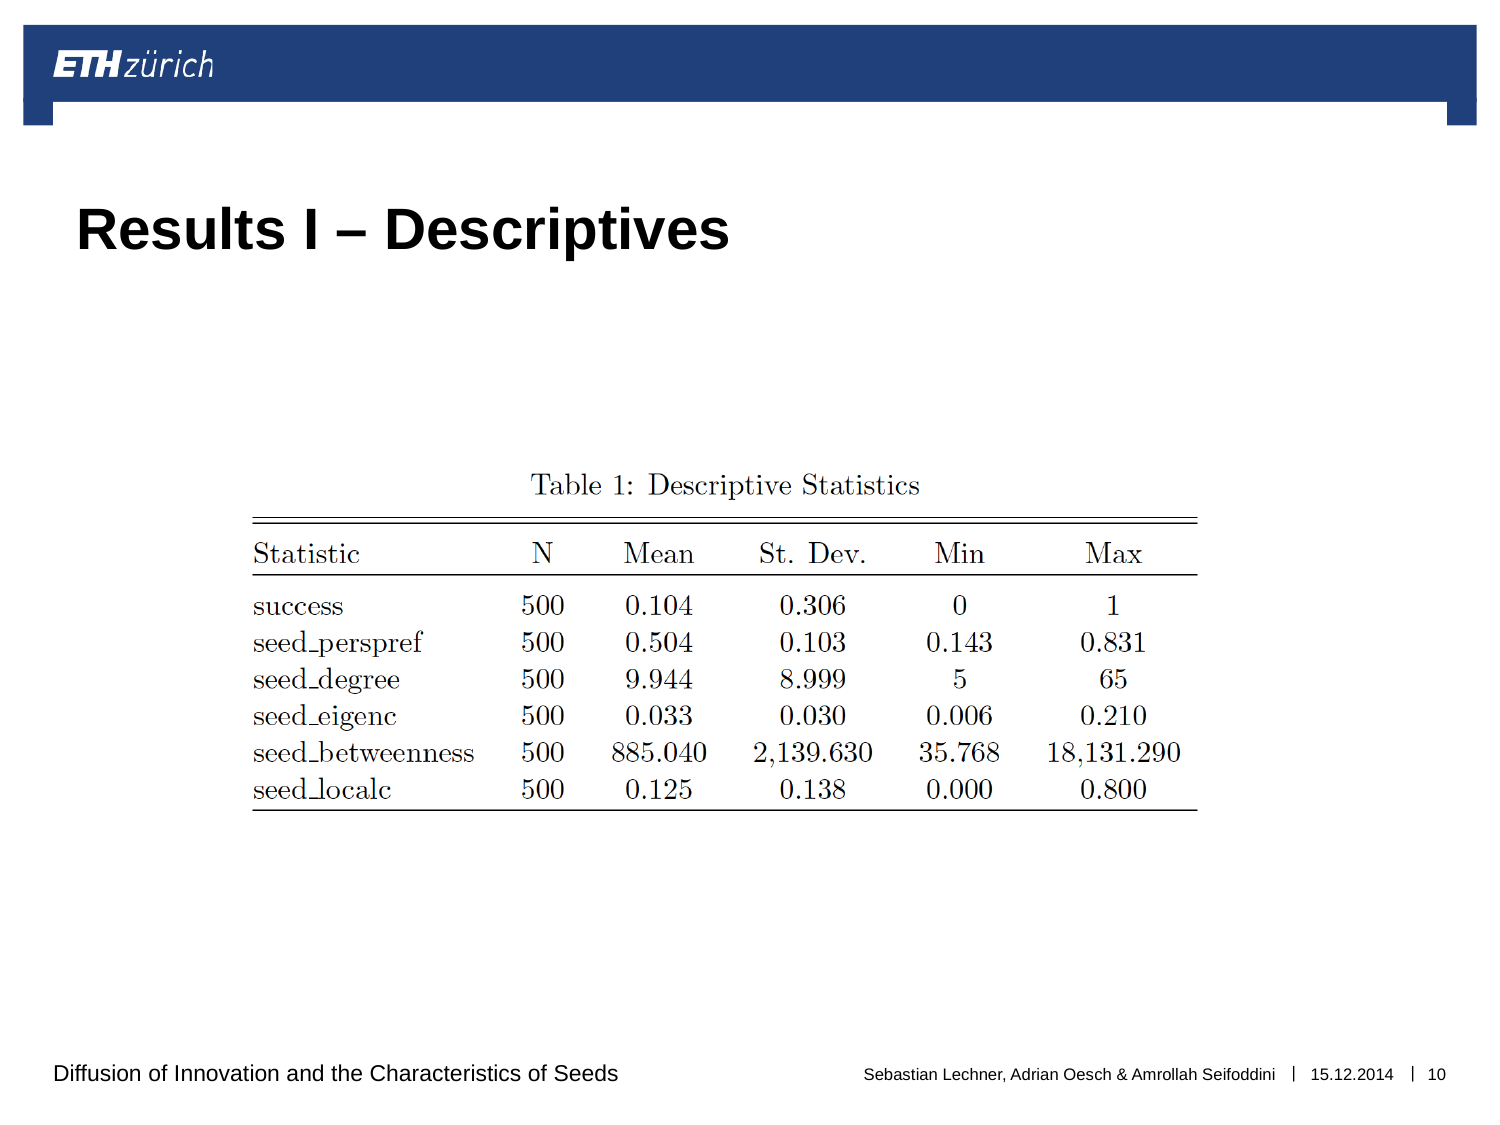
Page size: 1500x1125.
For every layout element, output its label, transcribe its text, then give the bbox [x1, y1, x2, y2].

title Results I – Descriptives [53, 101, 1447, 262]
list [223, 385, 1221, 881]
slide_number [1302, 1034, 1403, 1112]
footer Sebastian Lechner, Adrian Oesch & Amrollah Seifoddini [750, 1034, 1277, 1112]
slide_number 10 [1415, 1034, 1459, 1112]
